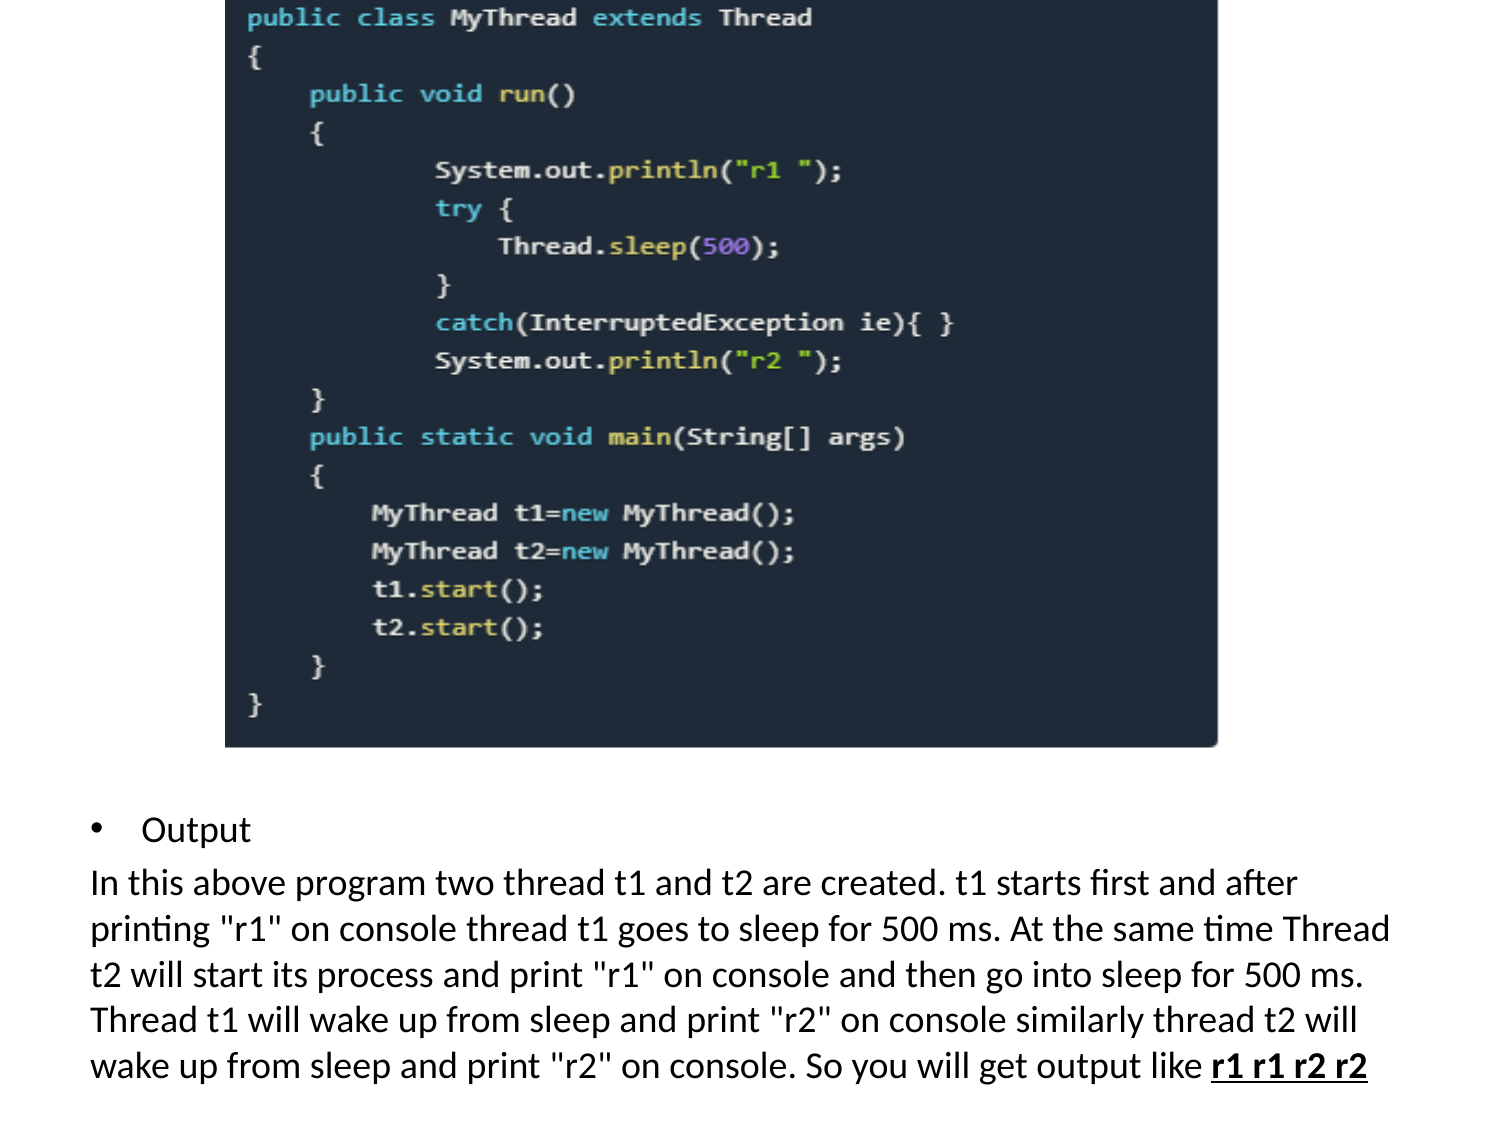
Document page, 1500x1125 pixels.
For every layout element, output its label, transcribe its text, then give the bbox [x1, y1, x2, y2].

picture [224, 0, 1226, 751]
list Output In this above program two thread t1 and t2 are created. t1 starts first and after printing "r1" on console thread t1 goes to sleep for 500 ms. At the same time Thread t2 will start its process and print "r1" on console and then go into sleep for 500 ms. Thread t1 will wake up from sleep and print "r2" on console similarly thread t2 will wake up from sleep and print "r2" on console. So you will get output like r1 r1 r2 r2 [75, 0, 1425, 1100]
